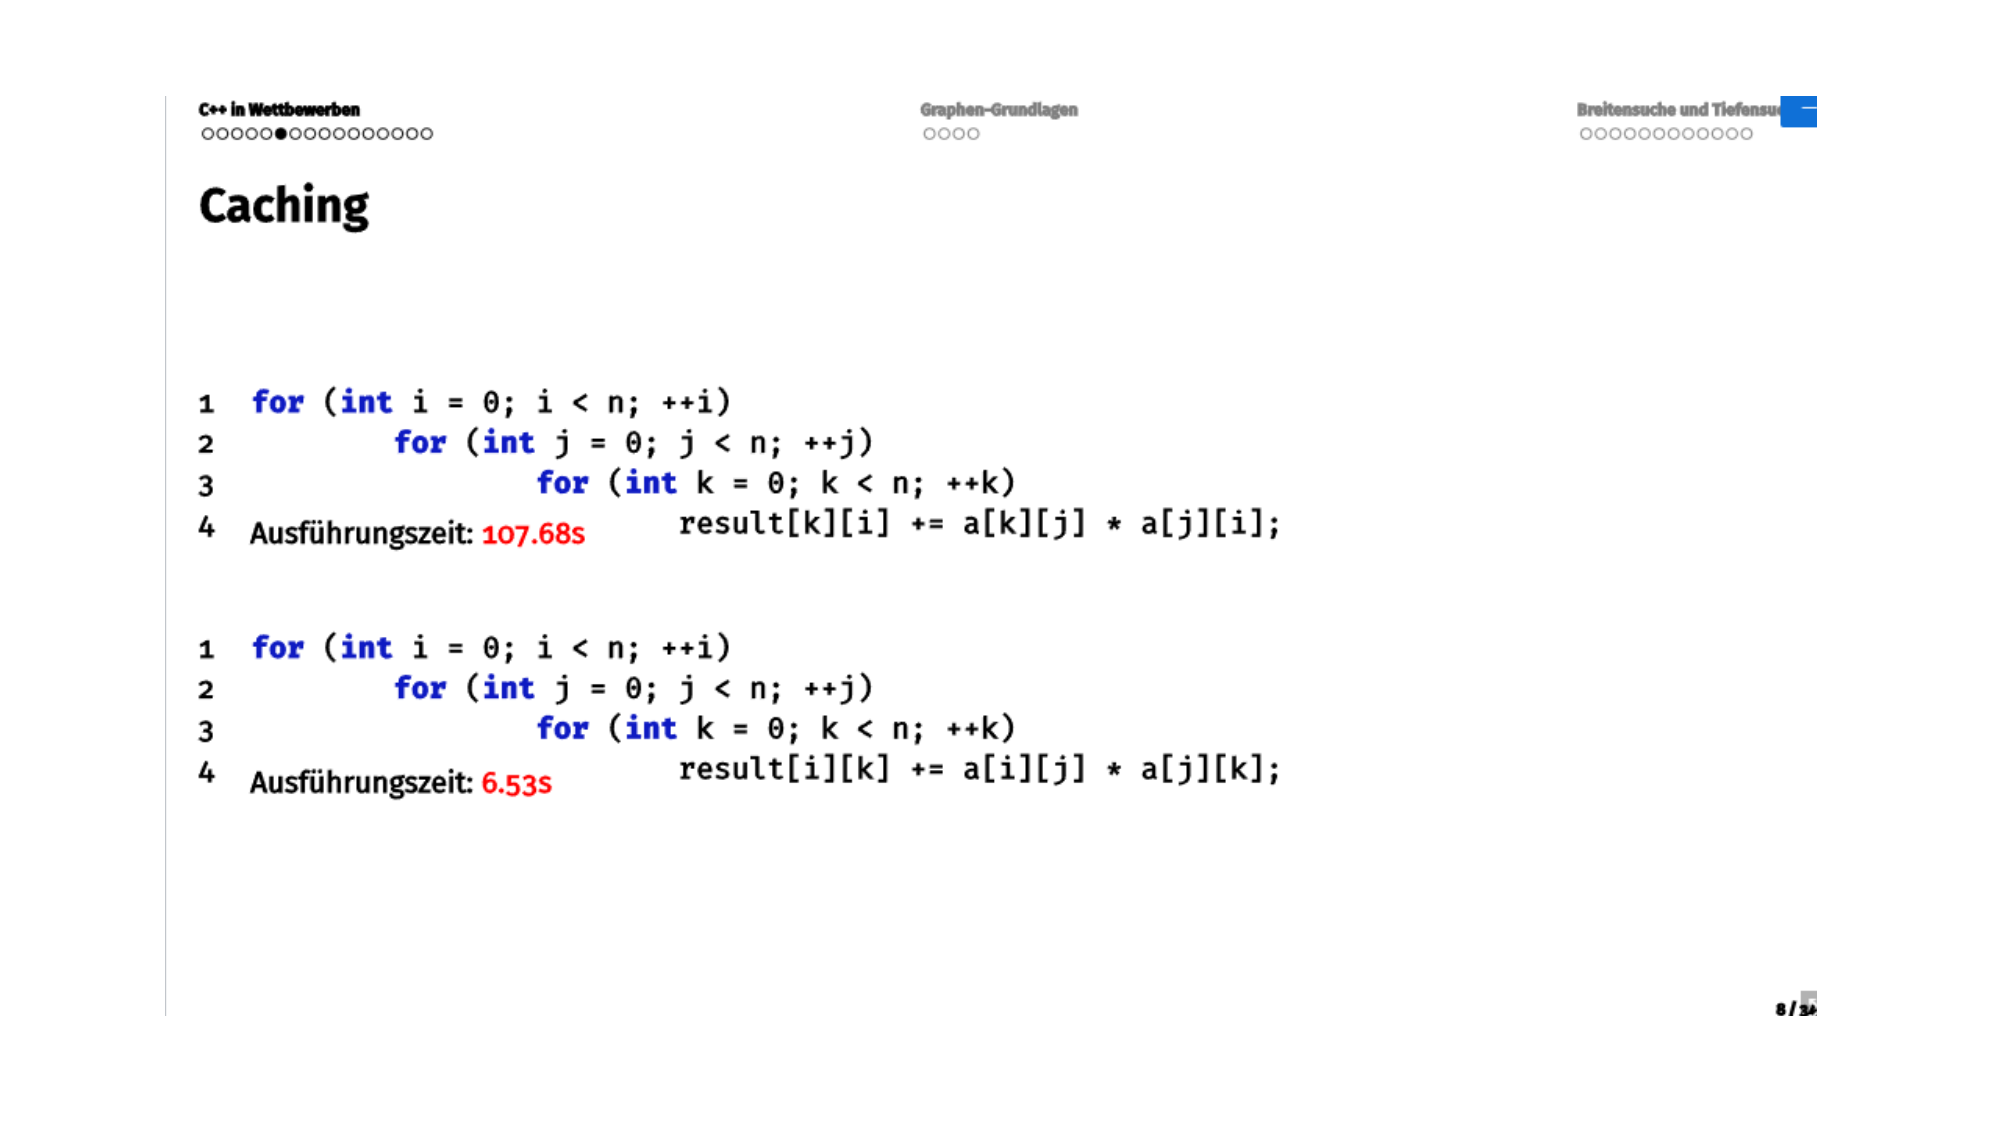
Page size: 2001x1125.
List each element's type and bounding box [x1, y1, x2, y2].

picture [165, 96, 1817, 1016]
